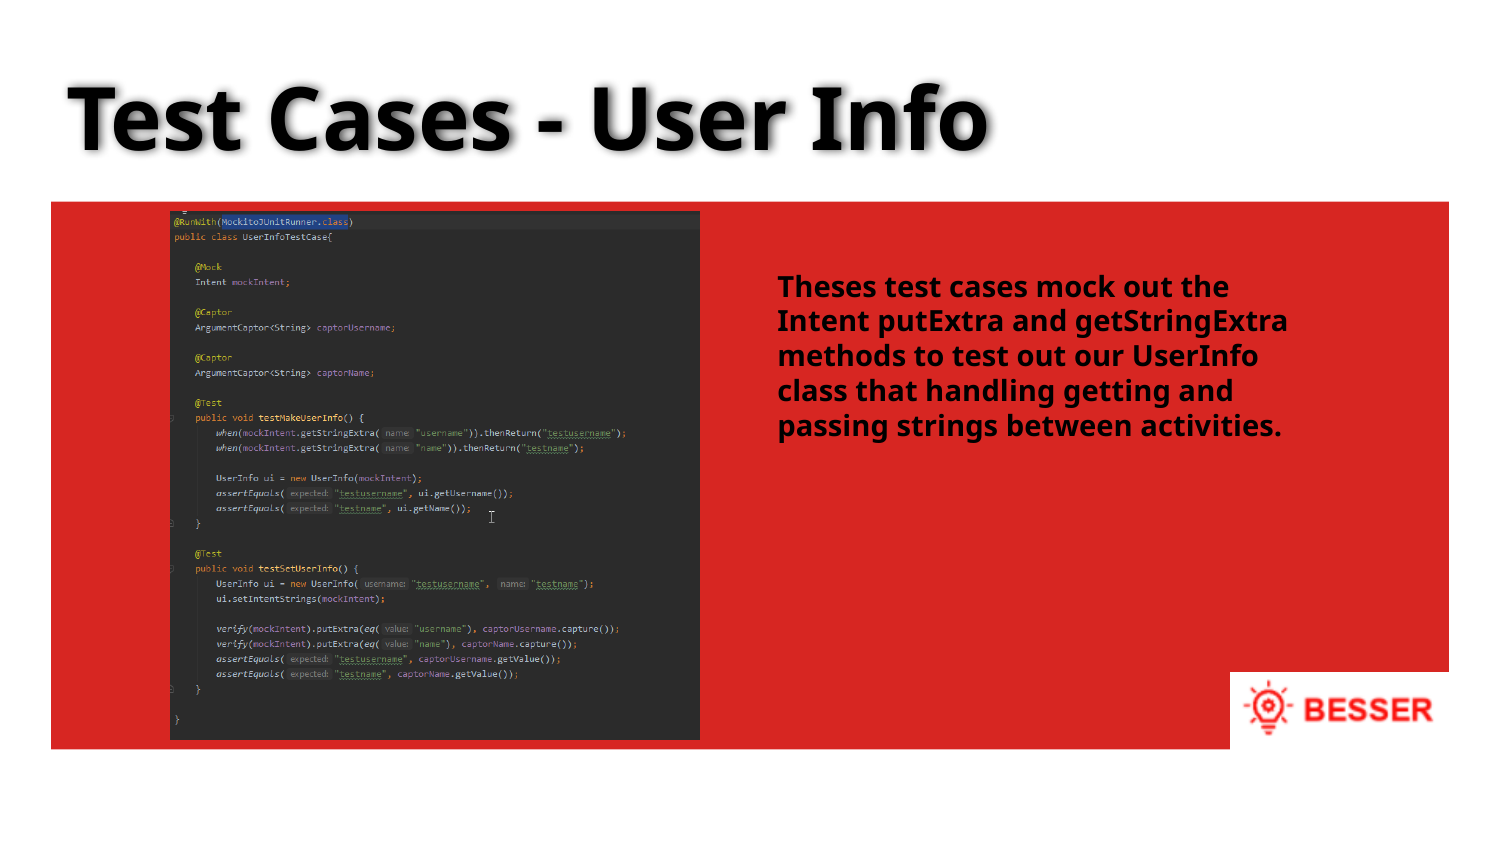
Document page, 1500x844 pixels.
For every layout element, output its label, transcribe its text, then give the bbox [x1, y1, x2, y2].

picture [170, 211, 700, 740]
picture [1229, 672, 1450, 750]
text_box Theses test cases mock out the Intent putExtra and getStringExtra methods to test out our UserInfo class that handling getting and passing strings between activities. [762, 252, 1340, 600]
title Test Cases - User Info [51, 48, 1449, 180]
list [51, 201, 1449, 750]
